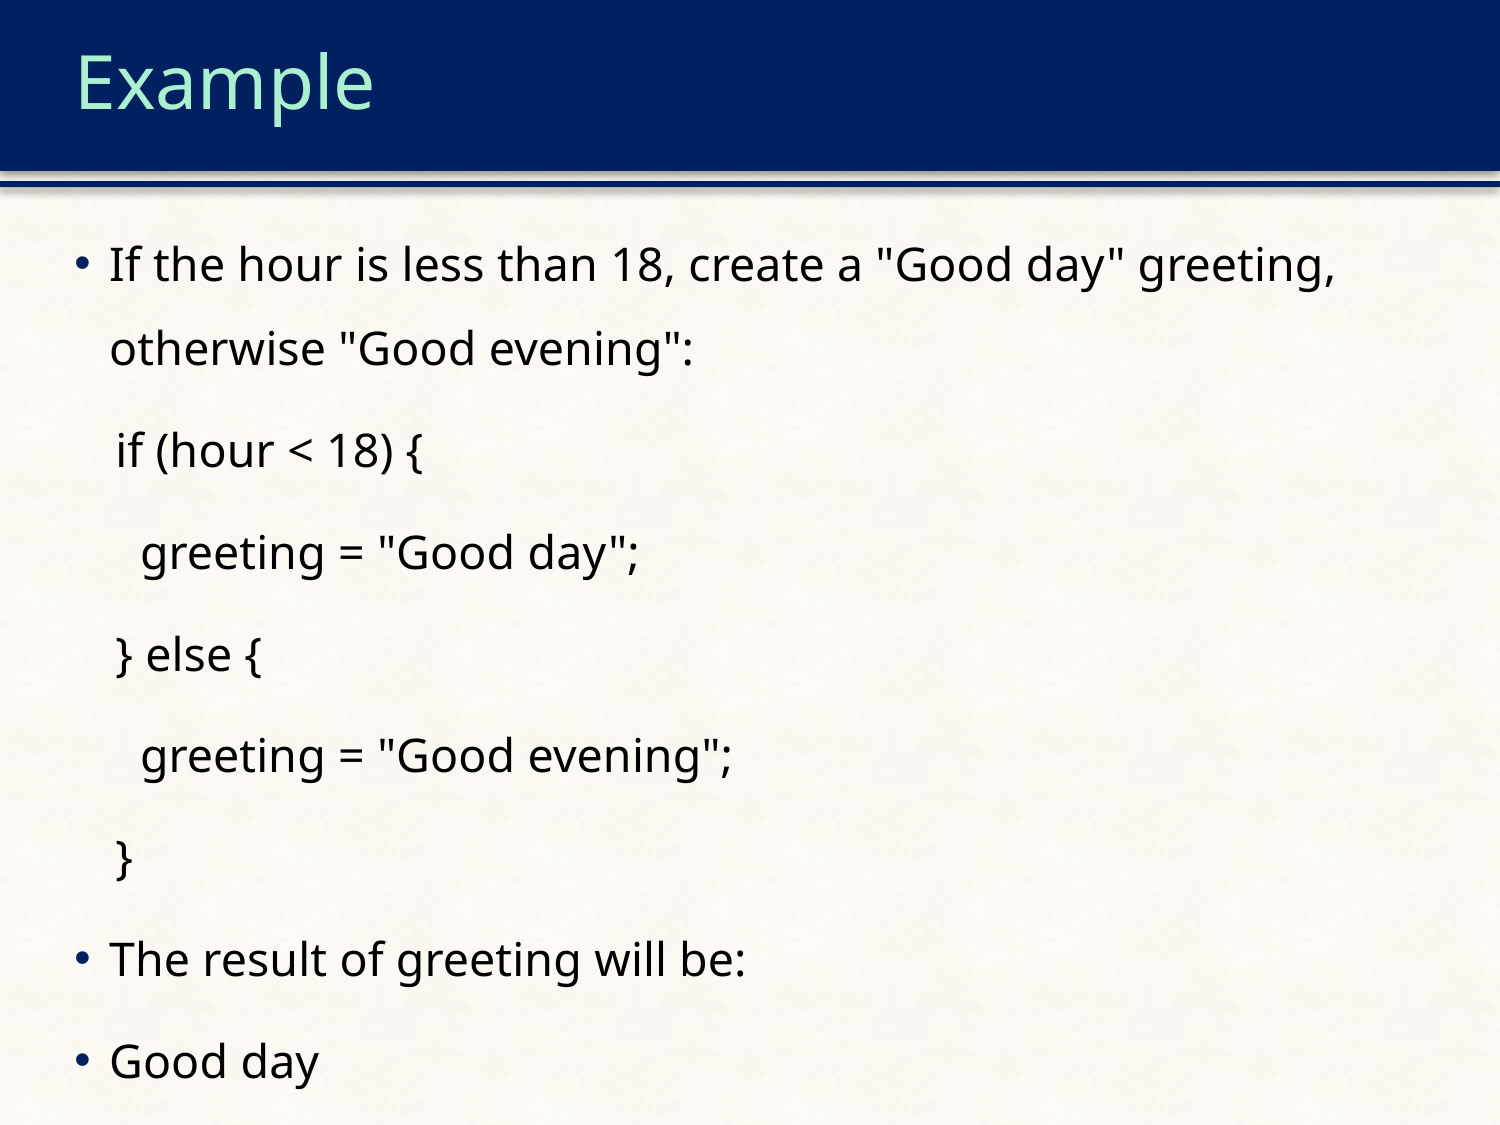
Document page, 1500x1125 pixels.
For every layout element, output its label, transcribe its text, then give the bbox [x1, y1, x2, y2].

list If the hour is less than 18, create a "Good day" greeting, otherwise "Good evening": if (hour < 18) { greeting = "Good day"; } else { greeting = "Good evening"; } The result of greeting will be: Good day [59, 199, 1468, 1099]
title Example [59, 0, 1500, 171]
